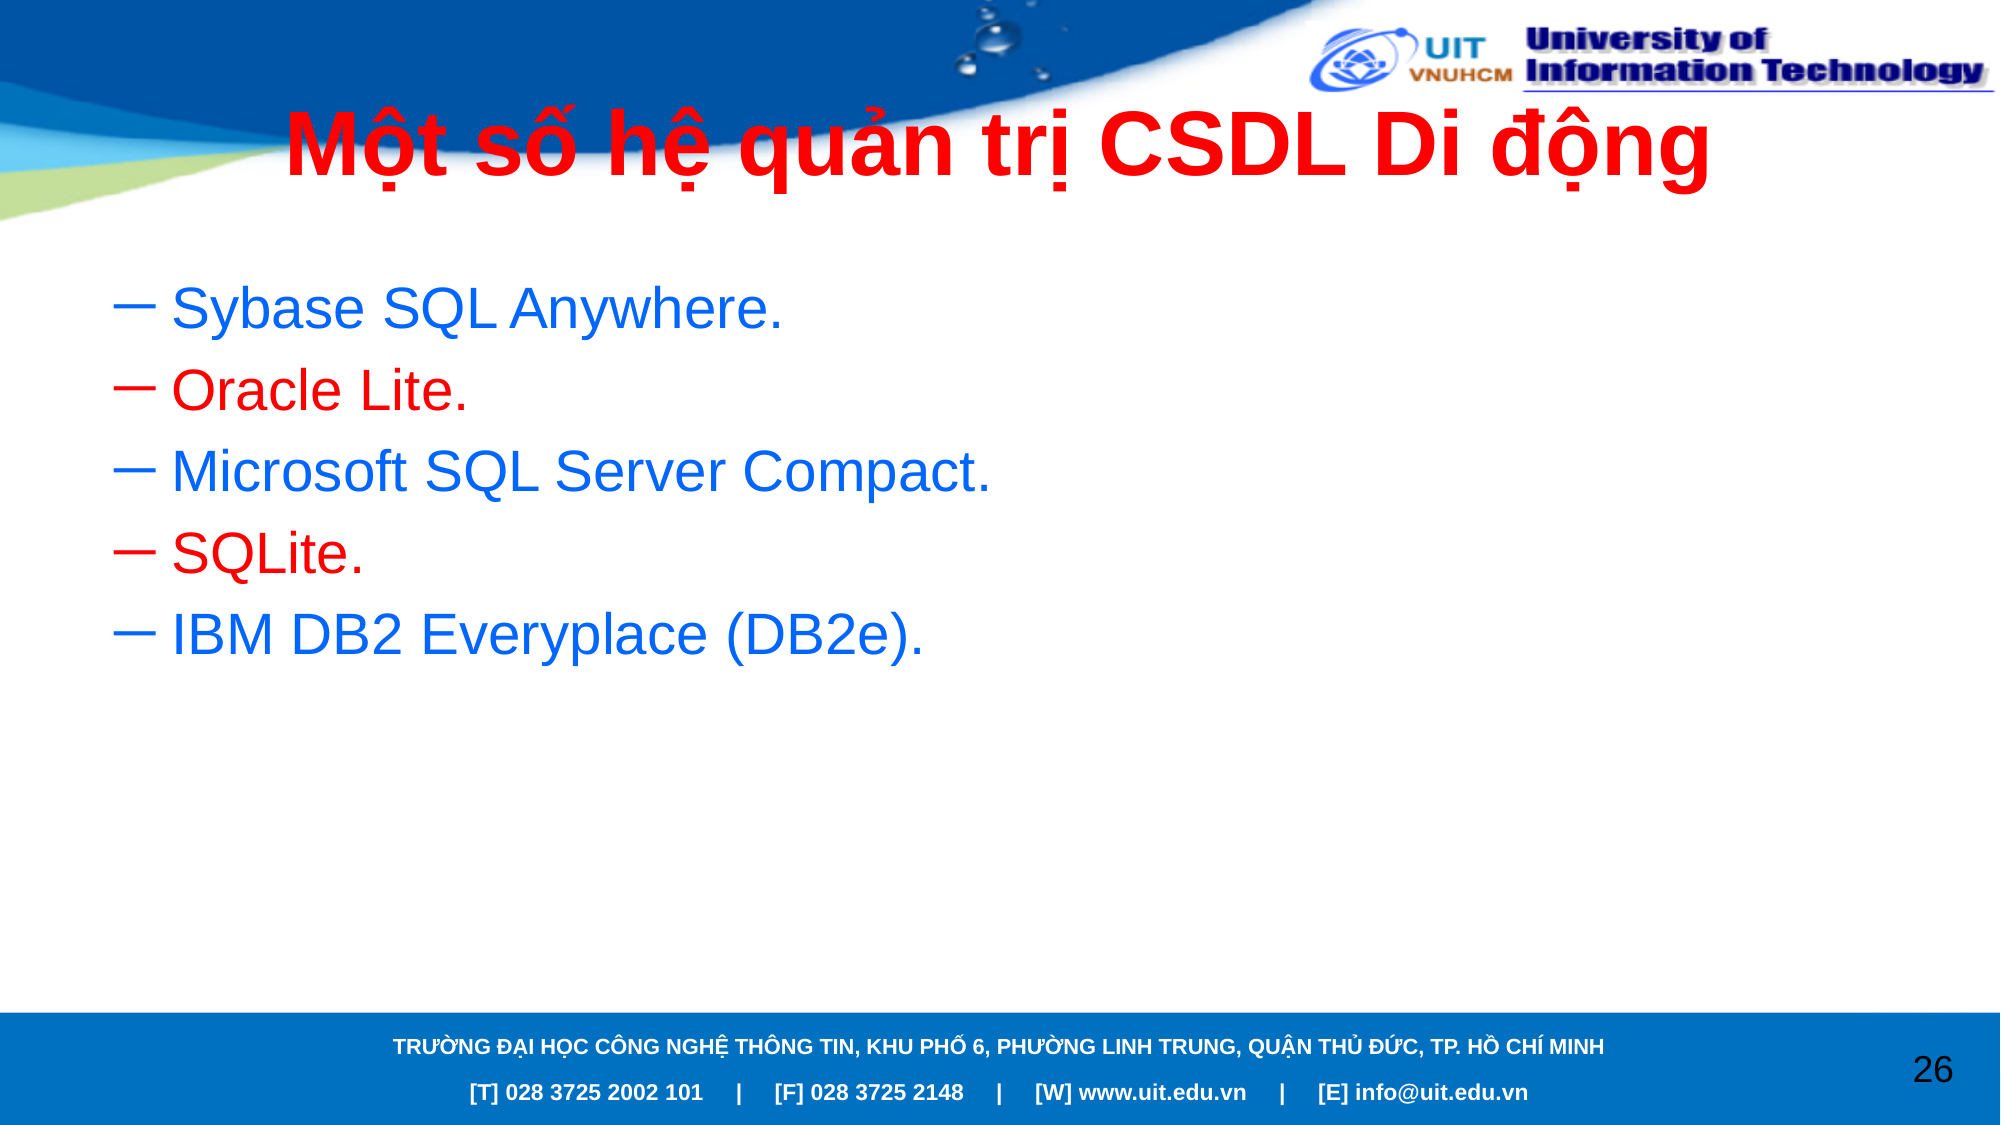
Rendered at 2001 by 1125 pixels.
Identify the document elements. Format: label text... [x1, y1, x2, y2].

picture [0, 0, 2001, 1125]
title Một số hệ quản trị CSDL Di động [99, 45, 1900, 233]
list Sybase SQL Anywhere. Oracle Lite. Microsoft SQL Server Compact. SQLite. IBM DB2 Everyplace (DB2e). [99, 262, 1900, 1005]
